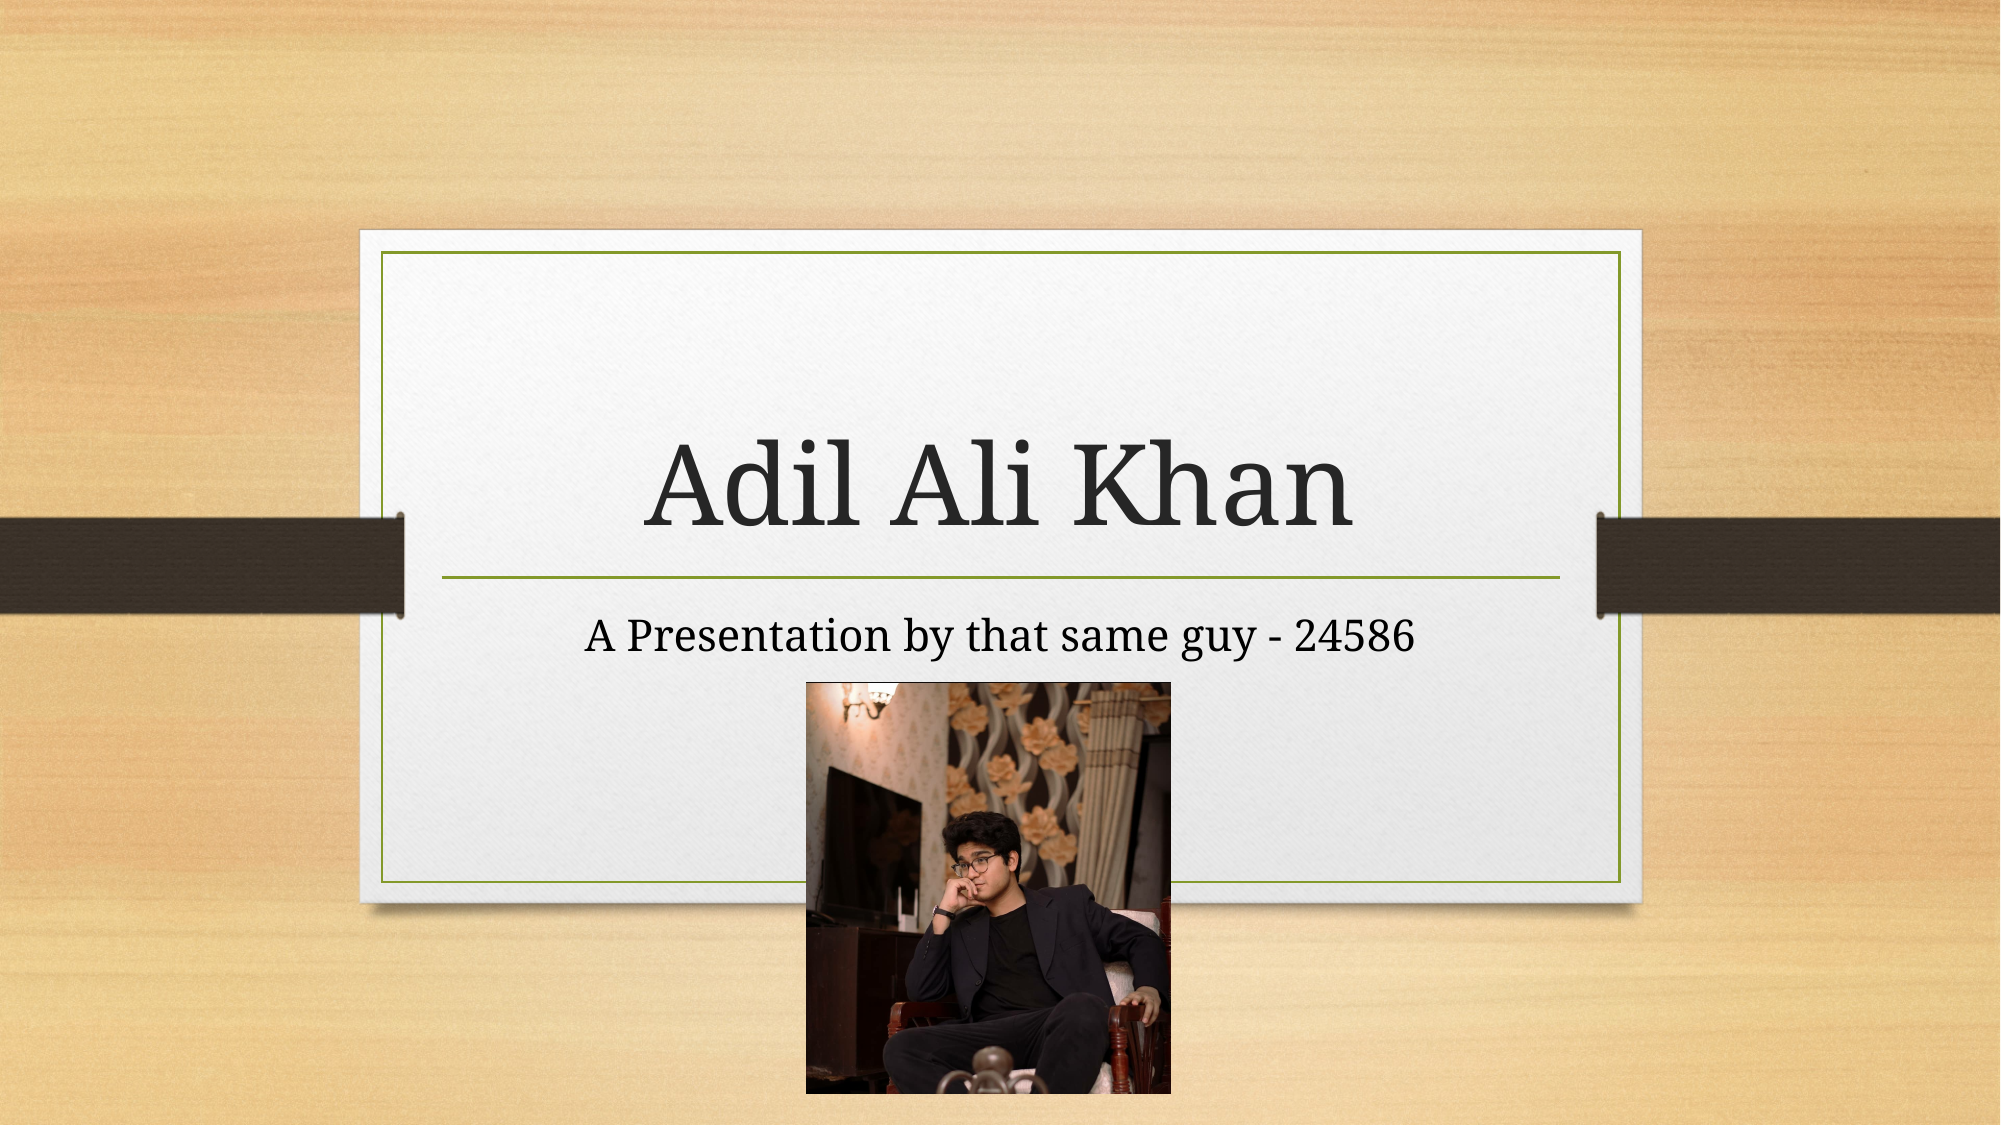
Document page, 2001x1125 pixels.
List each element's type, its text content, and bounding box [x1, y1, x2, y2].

subtitle A Presentation by that same guy - 24586 [441, 600, 1560, 817]
picture [0, 0, 2001, 1125]
title Adil Ali Khan [441, 306, 1560, 556]
